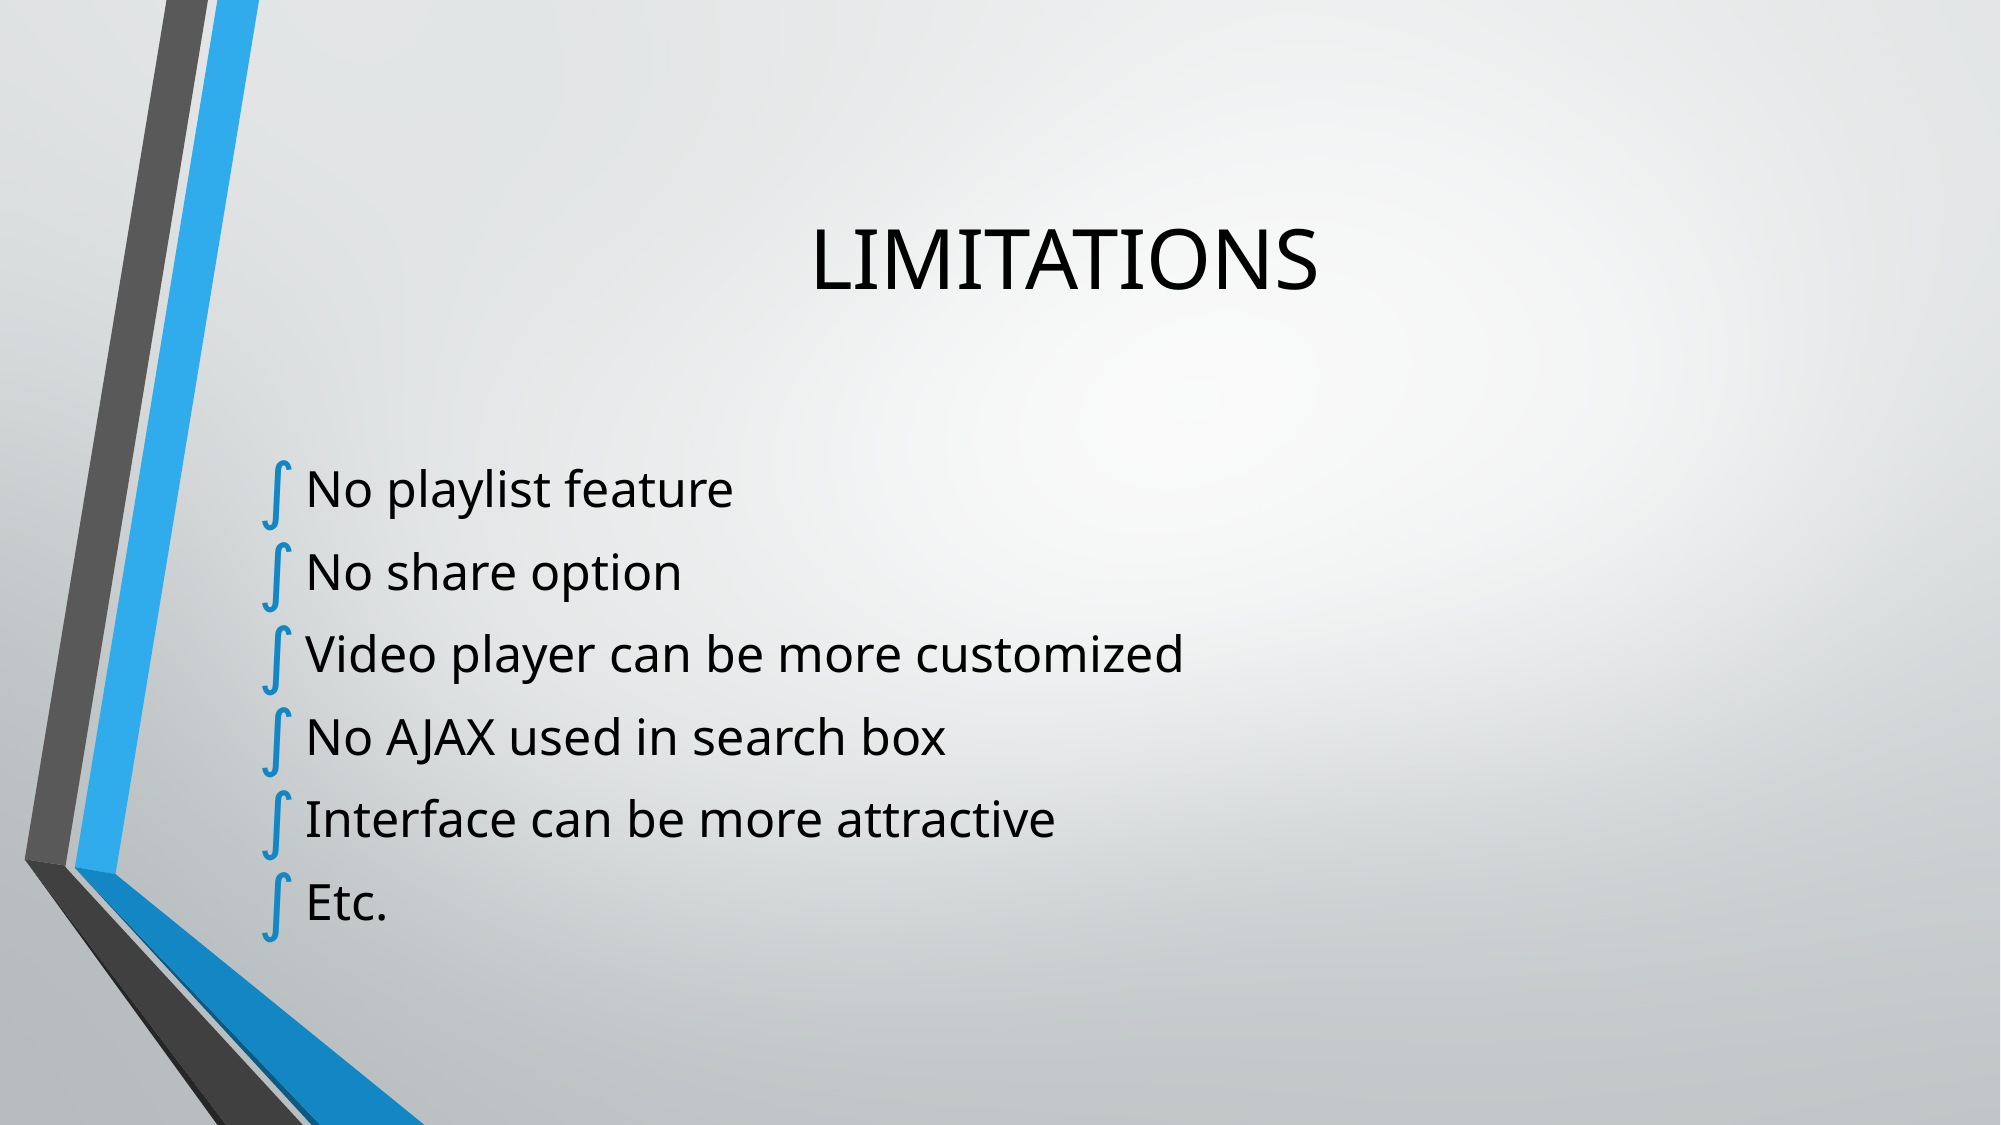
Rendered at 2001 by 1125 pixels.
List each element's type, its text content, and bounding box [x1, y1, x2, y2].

list No playlist feature No share option Video player can be more customized No AJAX used in search box Interface can be more attractive Etc. [243, 437, 1887, 950]
title LIMITATIONS [243, 112, 1887, 400]
